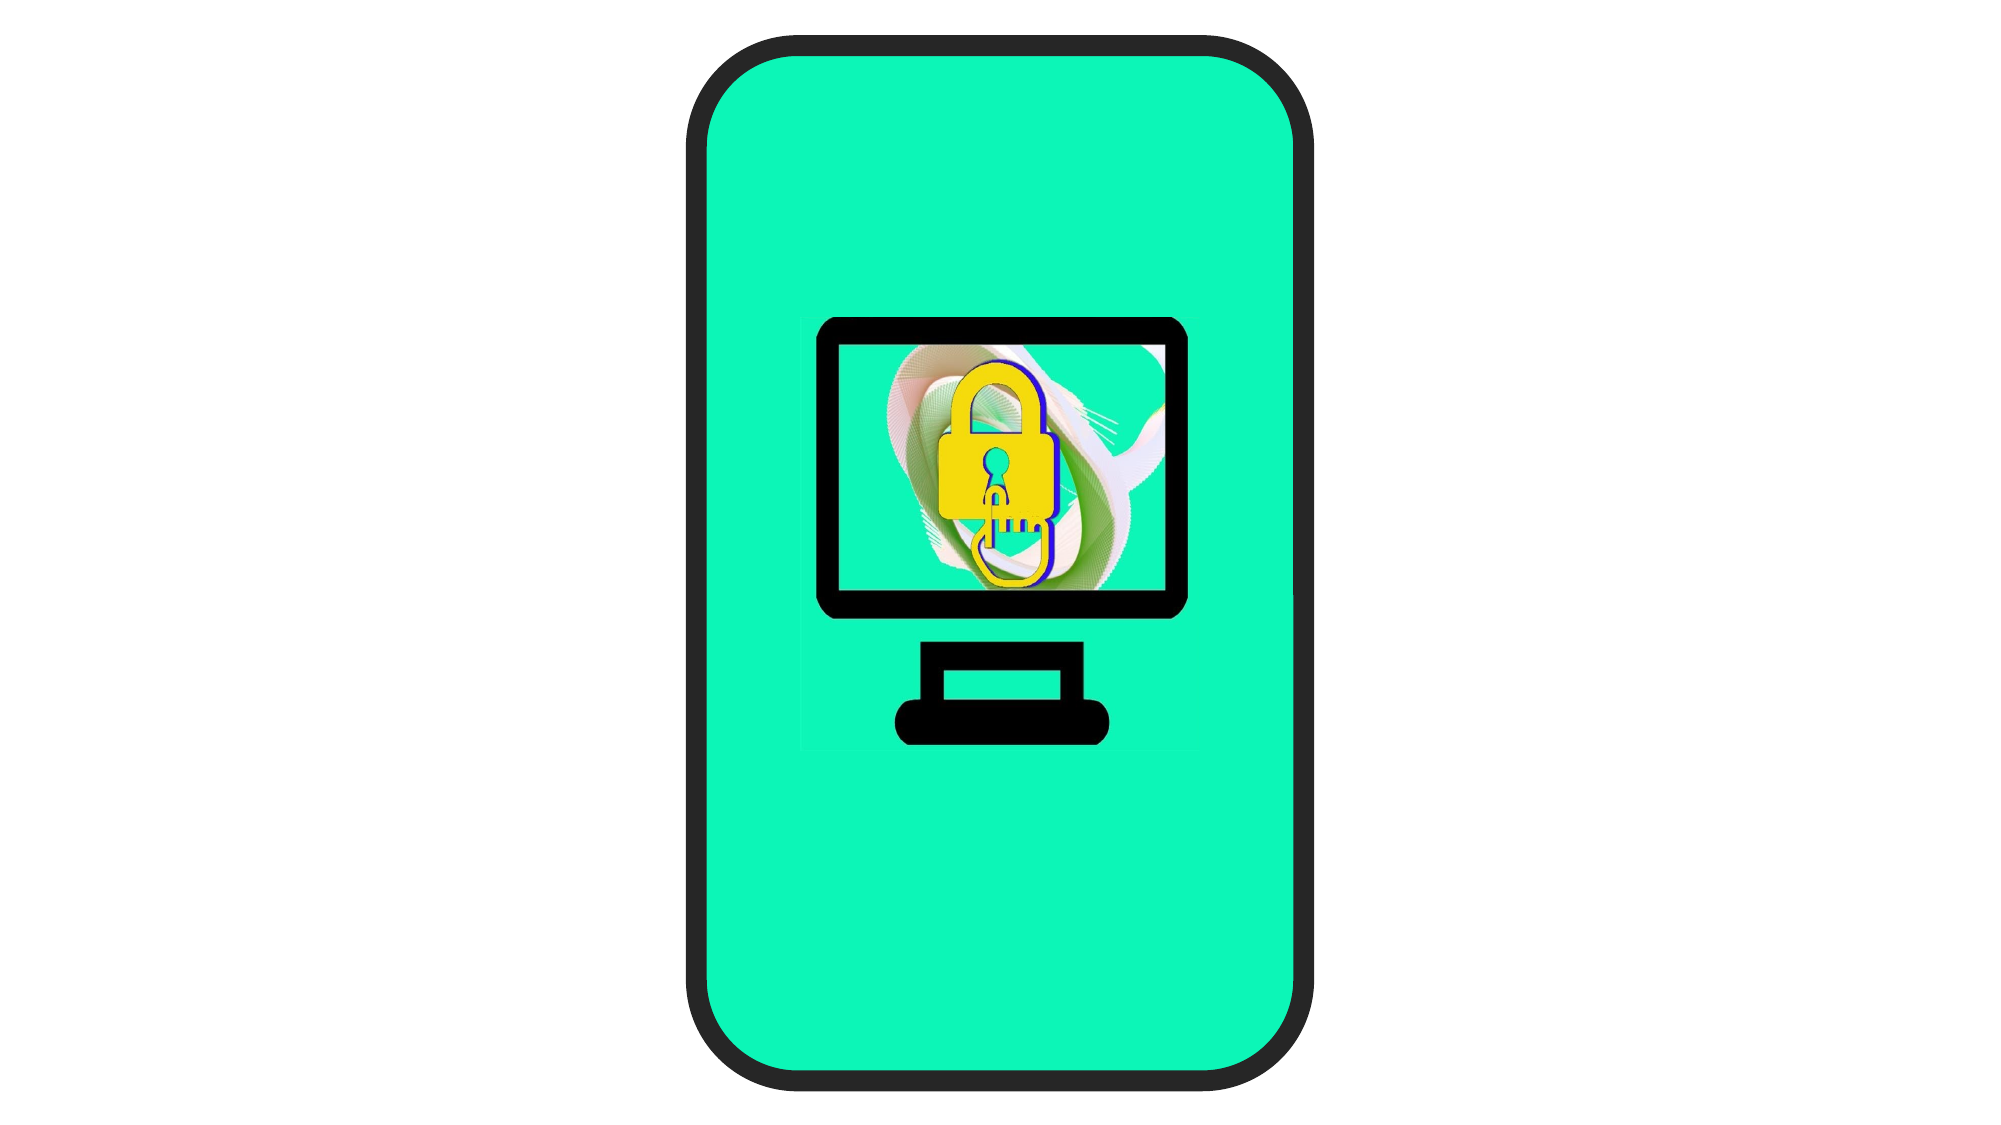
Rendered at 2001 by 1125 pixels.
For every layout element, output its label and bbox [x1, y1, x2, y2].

text_box [695, 44, 1305, 1082]
picture [800, 317, 1200, 752]
